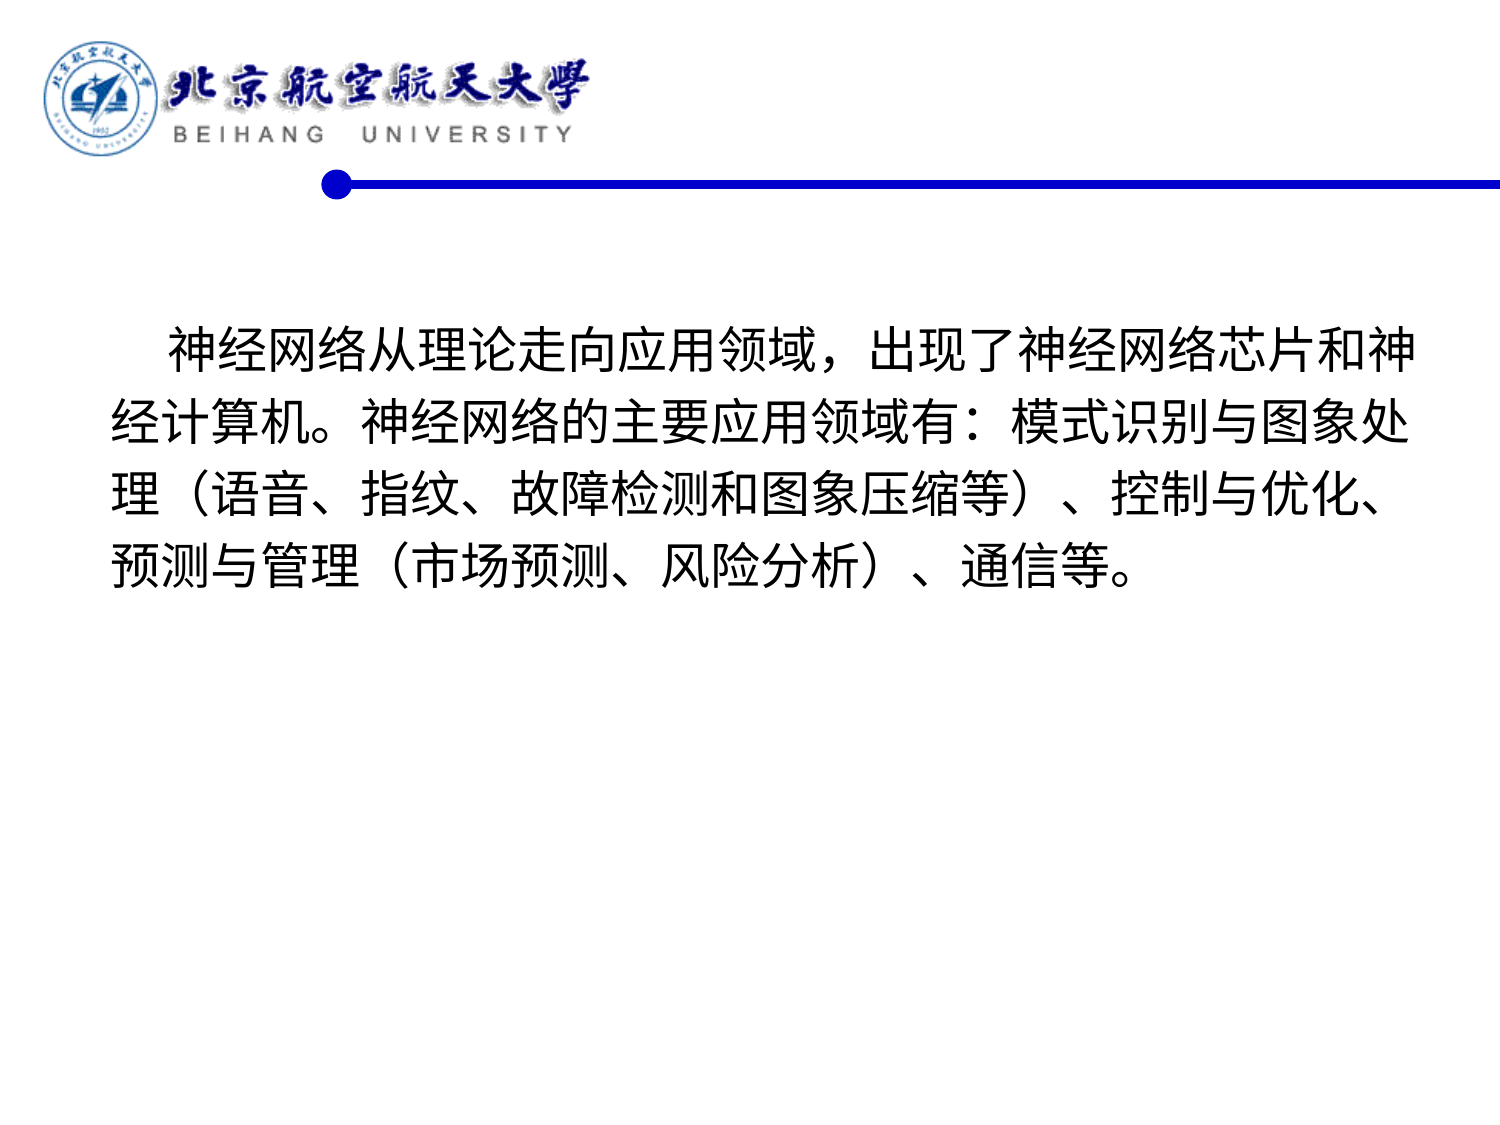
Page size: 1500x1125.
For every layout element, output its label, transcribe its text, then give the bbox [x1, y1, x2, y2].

text_box 神经网络从理论走向应用领域，出现了神经网络芯片和神经计算机。神经网络的主要应用领域有：模式识别与图象处理（语音、指纹、故障检测和图象压缩等）、控制与优化、预测与管理（市场预测、风险分析）、通信等。 [95, 298, 1452, 1125]
picture [41, 37, 610, 161]
